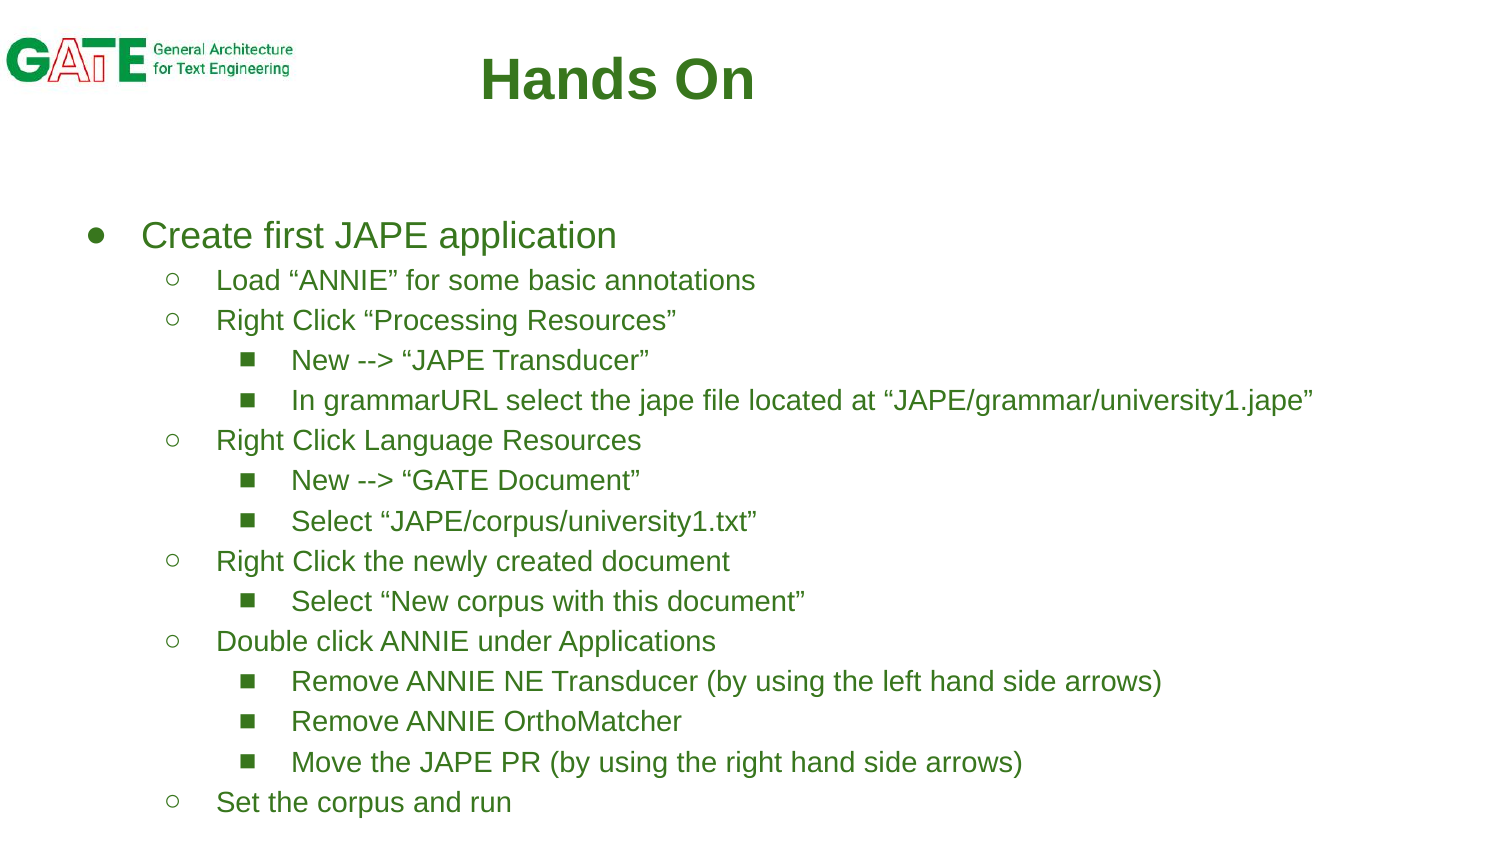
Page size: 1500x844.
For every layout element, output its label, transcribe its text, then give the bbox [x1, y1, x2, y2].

title Hands On [465, 26, 1449, 121]
list Create first JAPE application Load “ANNIE” for some basic annotations Right Click “Processing Resources” New --> “JAPE Transducer” In grammarURL select the jape file located at “JAPE/grammar/university1.jape” Right Click Language Resources New --> “GATE Document” Select “JAPE/corpus/university1.txt” Right Click the newly created document Select “New corpus with this document” Double click ANNIE under Applications Remove ANNIE NE Transducer (by using the left hand side arrows) Remove ANNIE OrthoMatcher Move the JAPE PR (by using the right hand side arrows) Set the corpus and run [51, 189, 1449, 831]
picture [0, 0, 298, 120]
